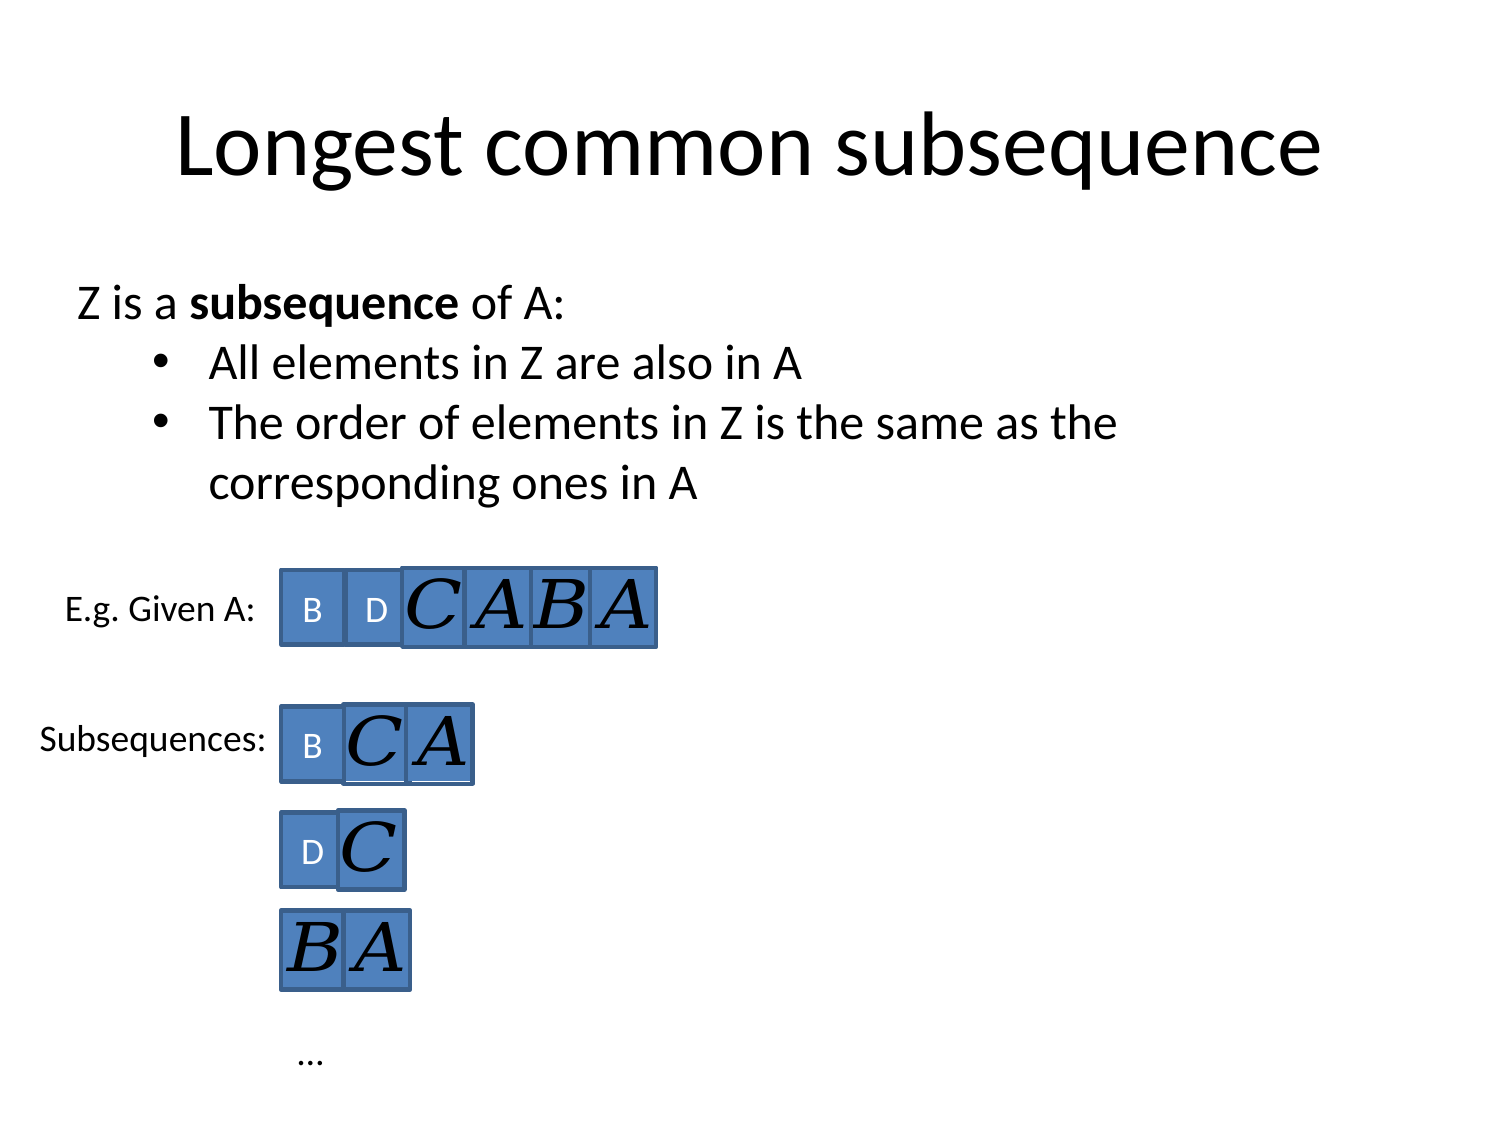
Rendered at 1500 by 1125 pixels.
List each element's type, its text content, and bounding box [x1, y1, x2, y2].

title Longest common subsequence [75, 45, 1425, 233]
text_box B [279, 568, 346, 647]
text_box Z is a subsequence of A: All elements in Z are also in A The order of elements in Z is the same as the corresponding ones in A [62, 262, 1250, 578]
text_box D [279, 810, 336, 889]
text_box D [346, 568, 400, 647]
text_box B [279, 704, 346, 784]
text_box Subsequences: [24, 706, 279, 767]
text_box E.g. Given A: [50, 576, 279, 637]
text_box … [282, 1020, 408, 1081]
